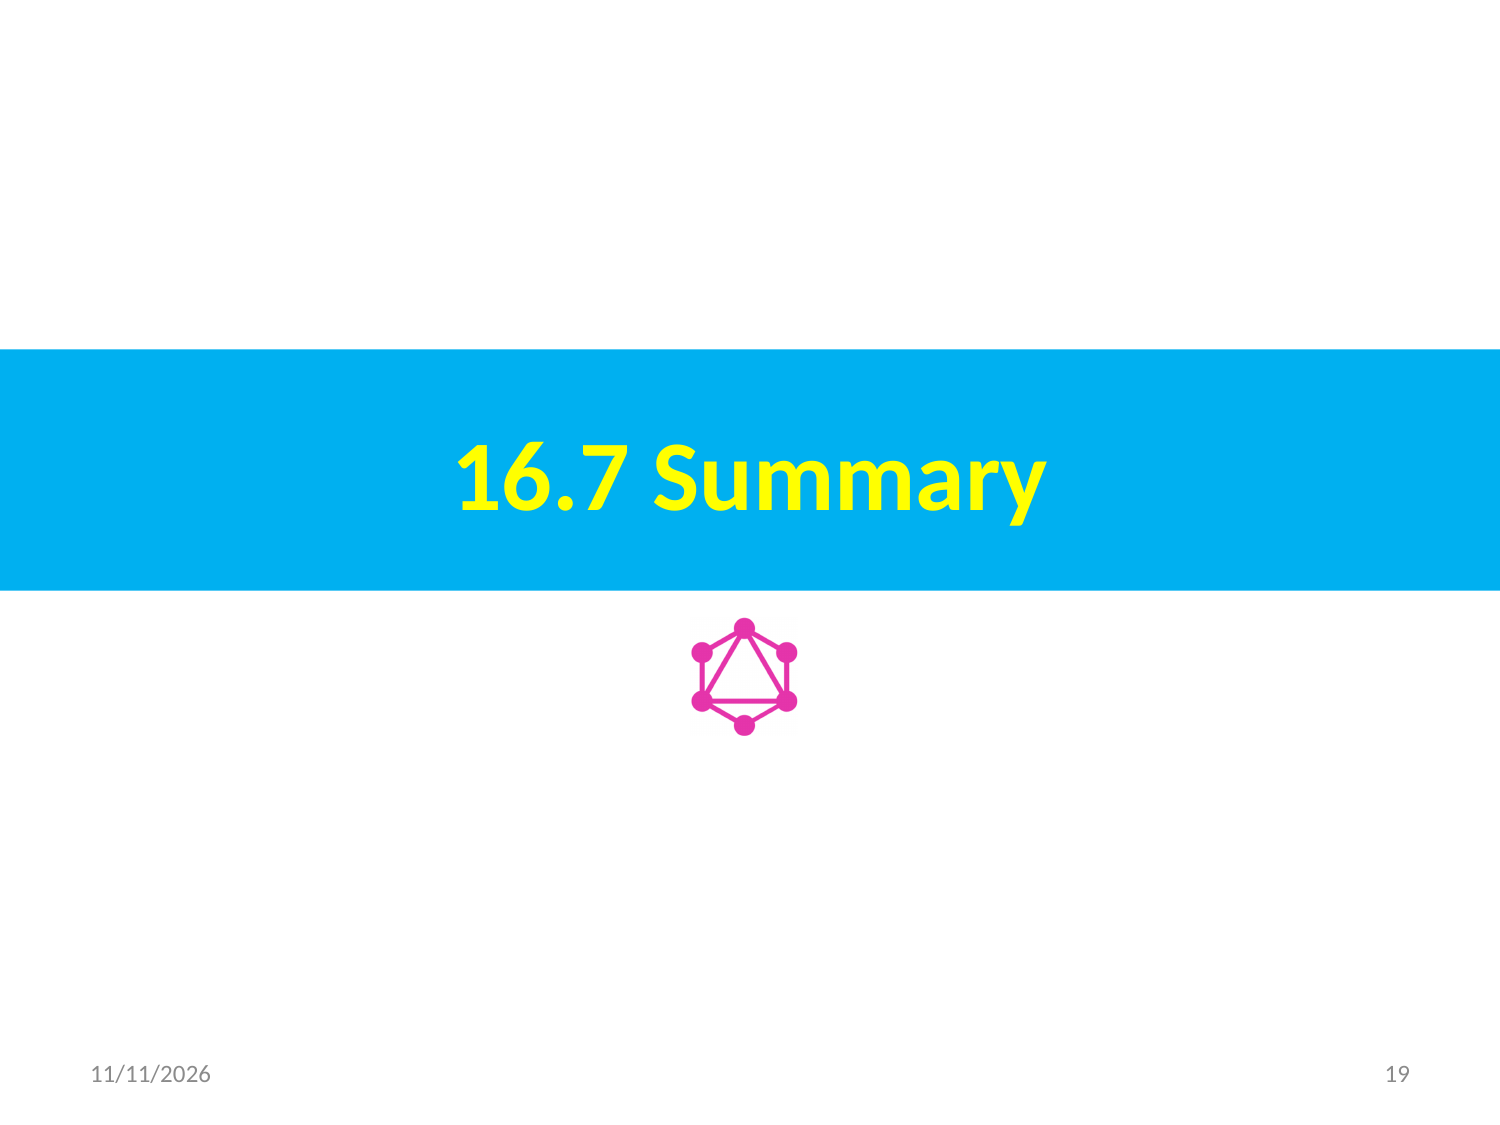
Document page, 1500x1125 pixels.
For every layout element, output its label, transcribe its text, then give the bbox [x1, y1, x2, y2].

title 16.7 Summary [0, 349, 1500, 591]
picture [690, 617, 798, 736]
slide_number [75, 1042, 425, 1103]
slide_number 19 [1074, 1042, 1425, 1103]
